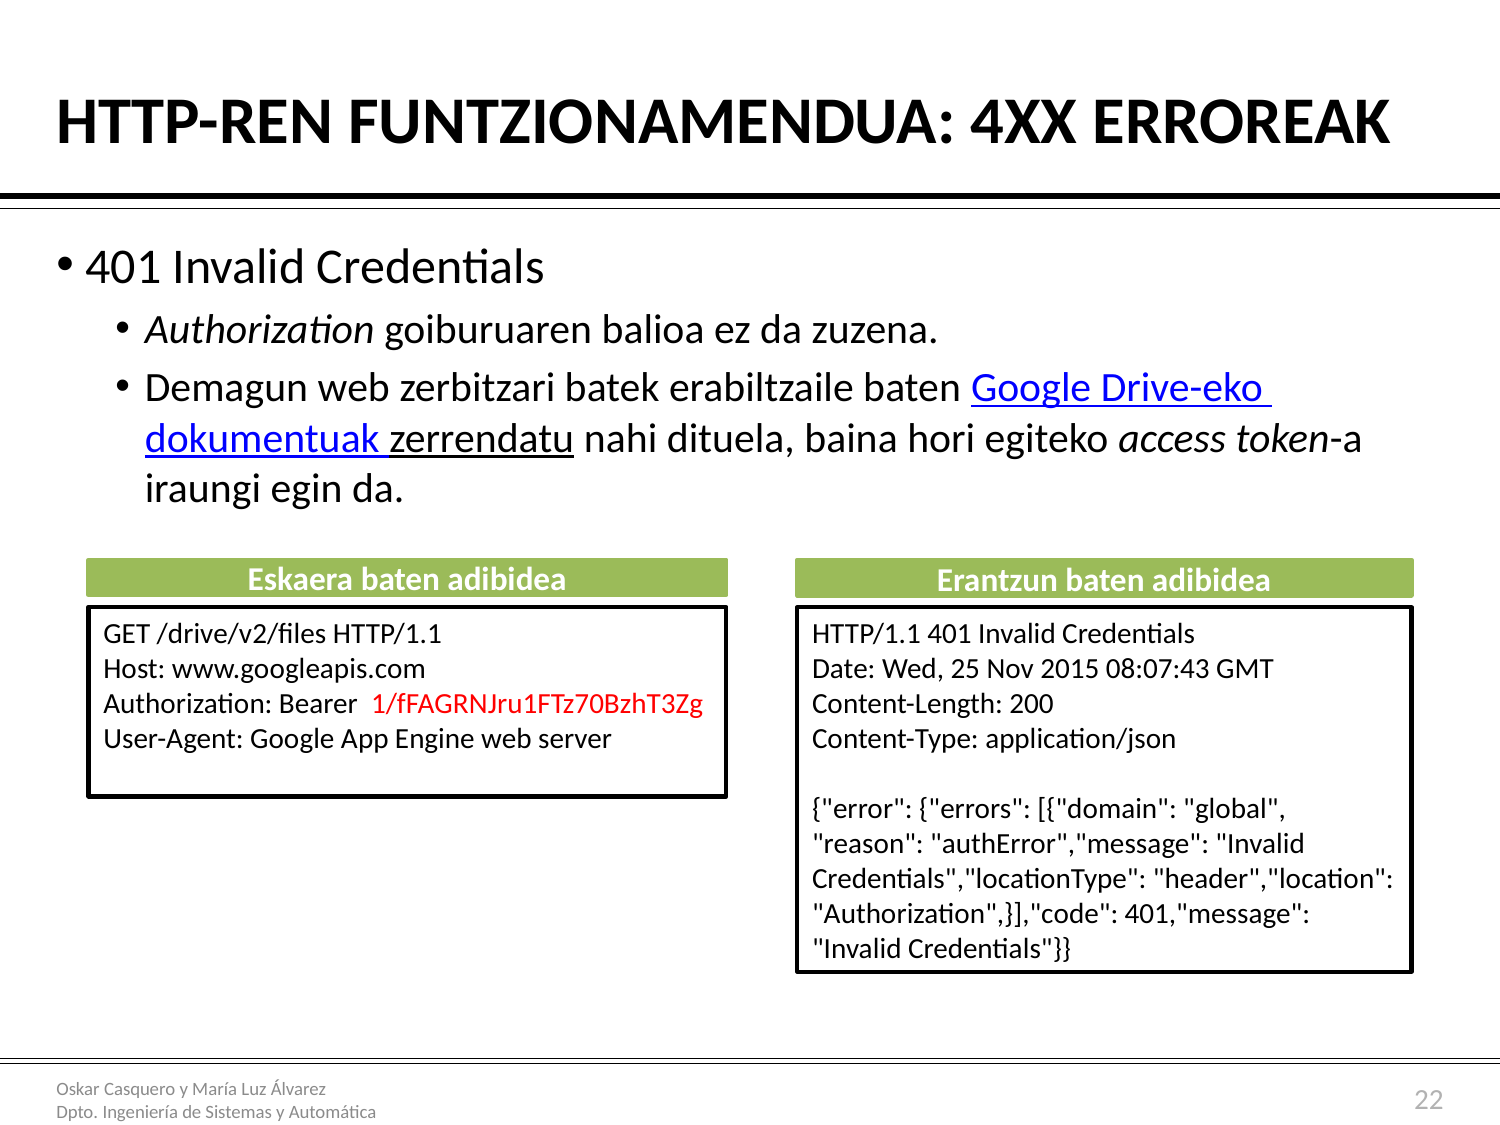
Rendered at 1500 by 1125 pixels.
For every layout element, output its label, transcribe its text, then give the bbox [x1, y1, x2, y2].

text_box Eskaera baten adibidea [86, 558, 728, 597]
slide_number 22 [1340, 1077, 1459, 1119]
text_box GET /drive/v2/files HTTP/1.1 Host: www.googleapis.com Authorization: Bearer 1/fFAGRNJru1FTz70BzhT3Zg User-Agent: Google App Engine web server [88, 606, 727, 797]
text_box Erantzun baten adibidea [795, 558, 1414, 598]
list 401 Invalid Credentials Authorization goiburuaren balioa ez da zuzena. Demagun web zerbitzari batek erabiltzaile baten Google Drive-eko dokumentuak zerrendatu nahi dituela, baina hori egiteko access token-a iraungi egin da. [41, 225, 1459, 1024]
title HTTP-ren funtzionamendua: 4xx erroreak [41, 42, 1459, 191]
text_box HTTP/1.1 401 Invalid Credentials Date: Wed, 25 Nov 2015 08:07:43 GMT Content-Length: 200 Content-Type: application/json {"error": {"errors": [{"domain": "global", "reason": "authError","message": "Invalid Credentials","locationType": "header","location": "Authorization",}],"code": 401,"message": "Invalid Credentials"}} [797, 607, 1412, 972]
